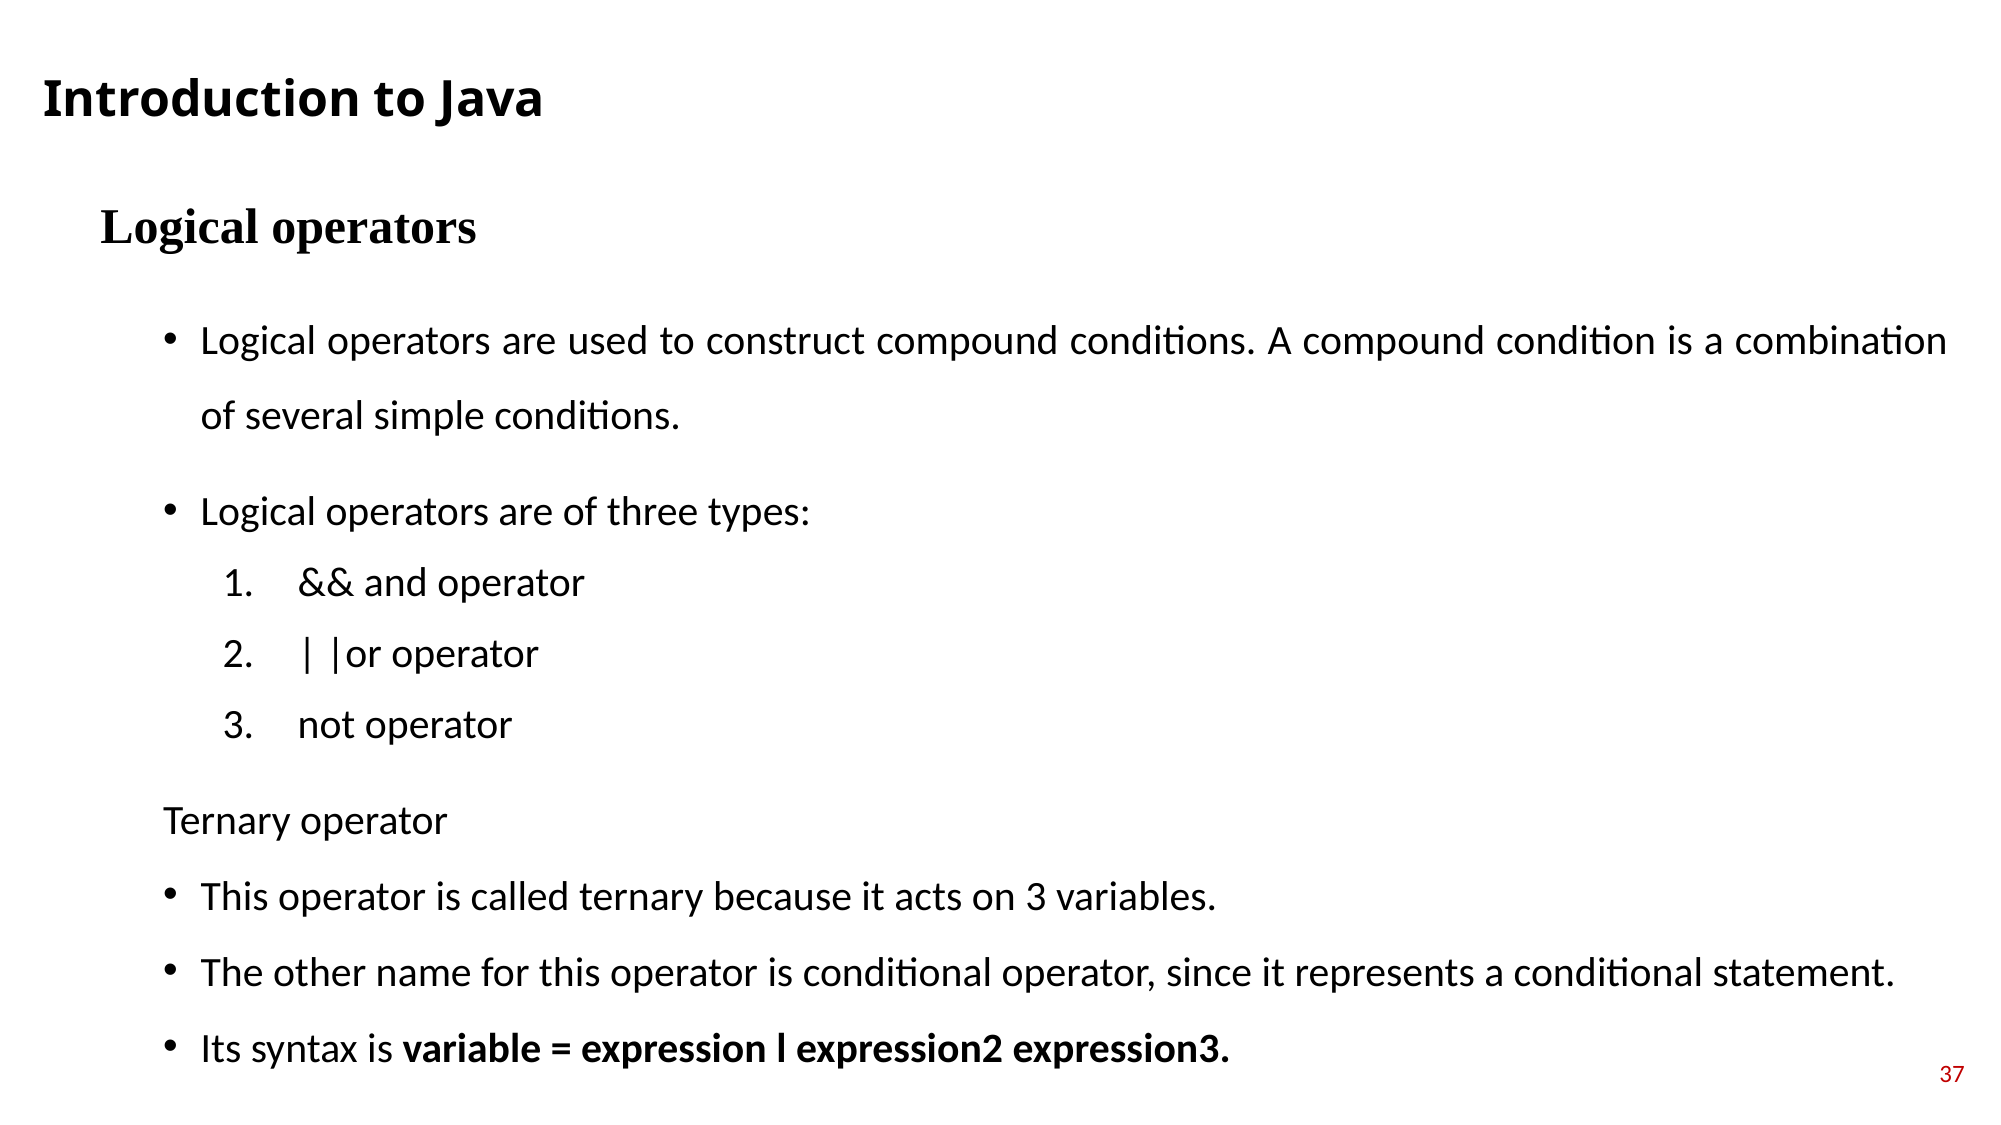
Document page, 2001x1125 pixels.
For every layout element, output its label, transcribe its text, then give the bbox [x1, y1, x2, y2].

slide_number 37 [1929, 738, 1973, 1125]
text_box Introduction to Java [33, 59, 1716, 135]
text_box Logical operators [33, 186, 1976, 262]
list Logical operators are used to construct compound conditions. A compound condition is a combination of several simple conditions. Logical operators are of three types: && and operator | |or operator not operator Ternary operator This operator is called ternary because it acts on 3 variables. The other name for this operator is conditional operator, since it represents a conditional statement. Its syntax is variable = expression l expression2 expression3. [155, 280, 1956, 1125]
